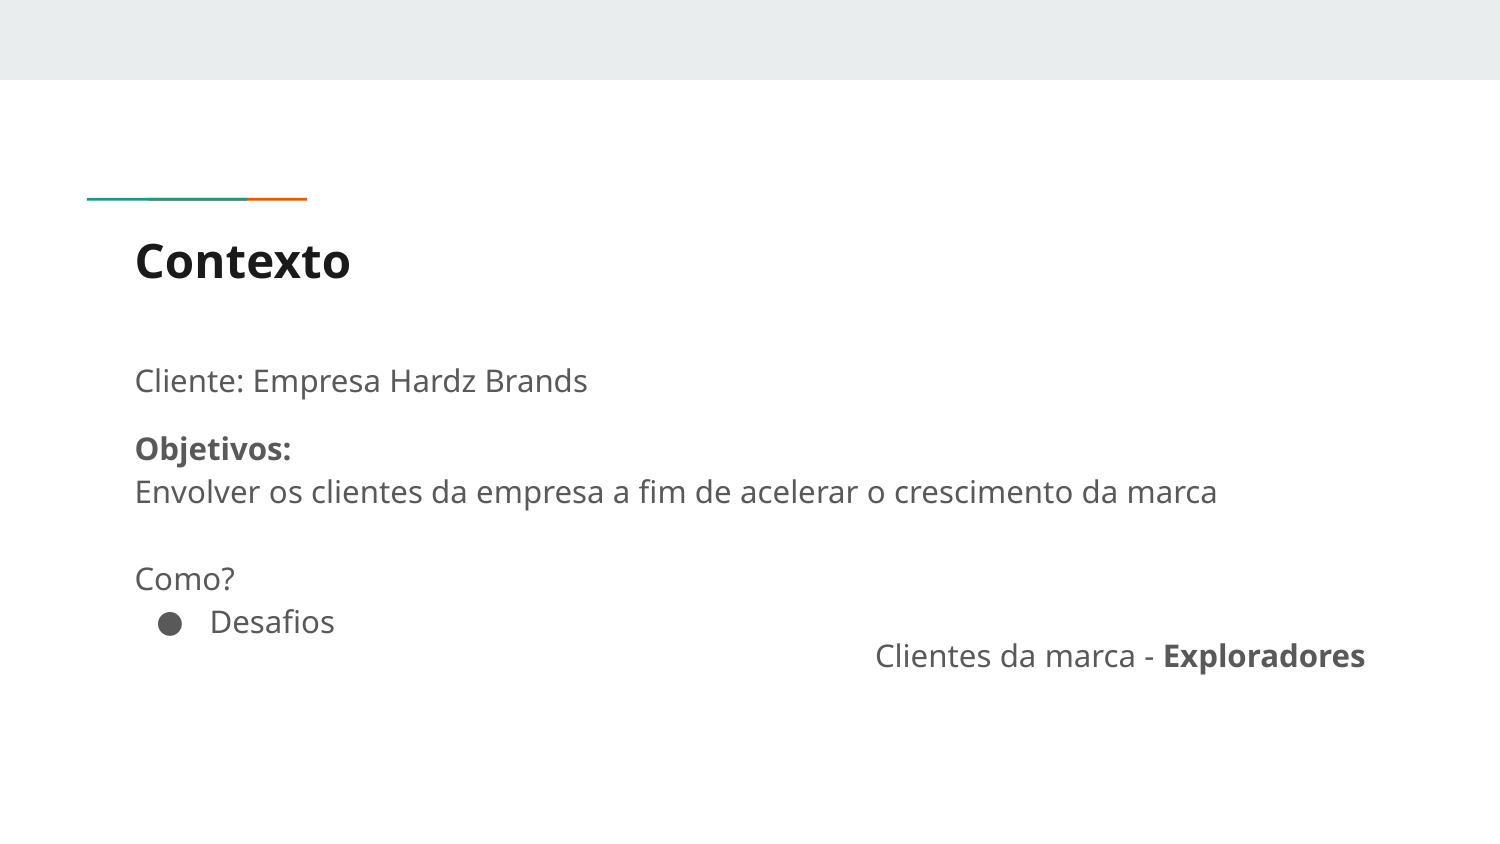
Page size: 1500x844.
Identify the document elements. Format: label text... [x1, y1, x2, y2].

list Clientes da marca - Exploradores [130, 607, 1381, 732]
title Contexto [119, 216, 1381, 305]
list Cliente: Empresa Hardz Brands Objetivos: Envolver os clientes da empresa a fim de acelerar o crescimento da marca Como? Desafios [119, 341, 1381, 759]
